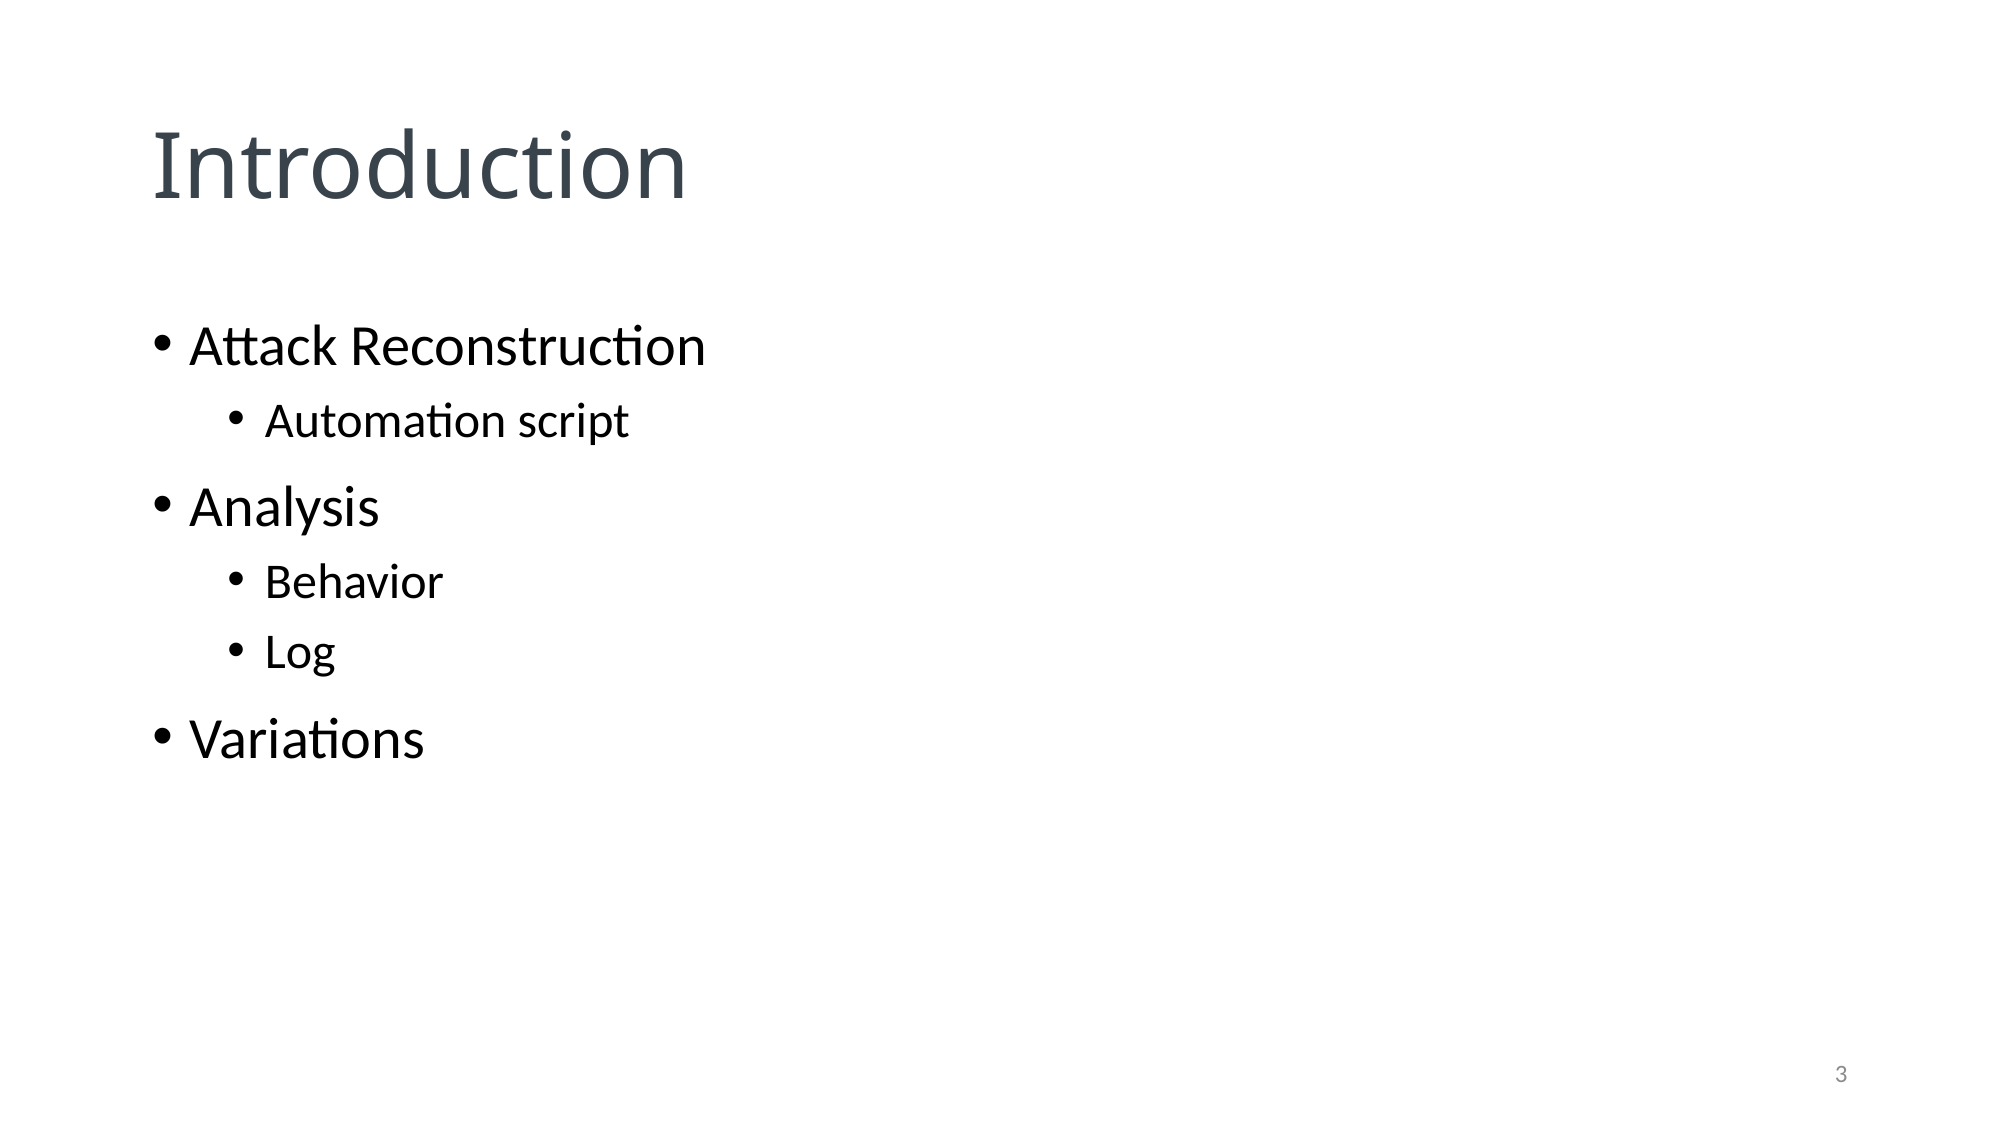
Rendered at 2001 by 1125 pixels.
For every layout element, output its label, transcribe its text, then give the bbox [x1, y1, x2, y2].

list Attack Reconstruction Automation script Analysis Behavior Log Variations [137, 299, 1863, 1014]
slide_number 3 [1412, 1042, 1863, 1103]
title Introduction [137, 59, 1863, 278]
